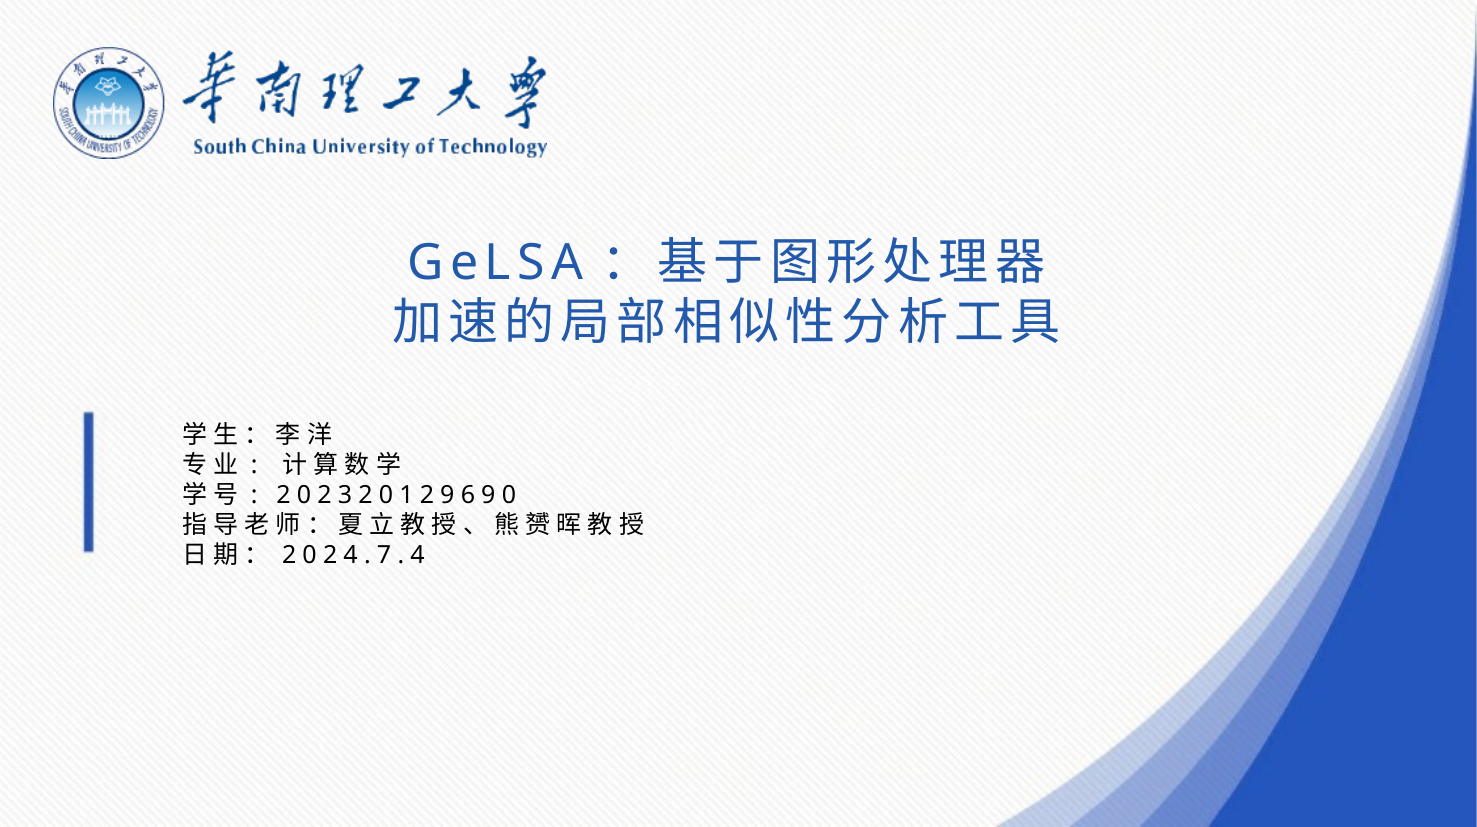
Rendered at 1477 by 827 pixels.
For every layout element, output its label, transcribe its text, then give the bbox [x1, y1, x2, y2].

text_box GeLSA：基于图形处理器 加速的局部相似性分析工具 [230, 224, 1223, 370]
picture [0, 0, 1477, 827]
text_box 学生：李洋 专业: 计算数学 学号: 202320129690 指导老师：夏立教授、熊赟晖教授 日期：2024.7.4 [171, 413, 771, 585]
